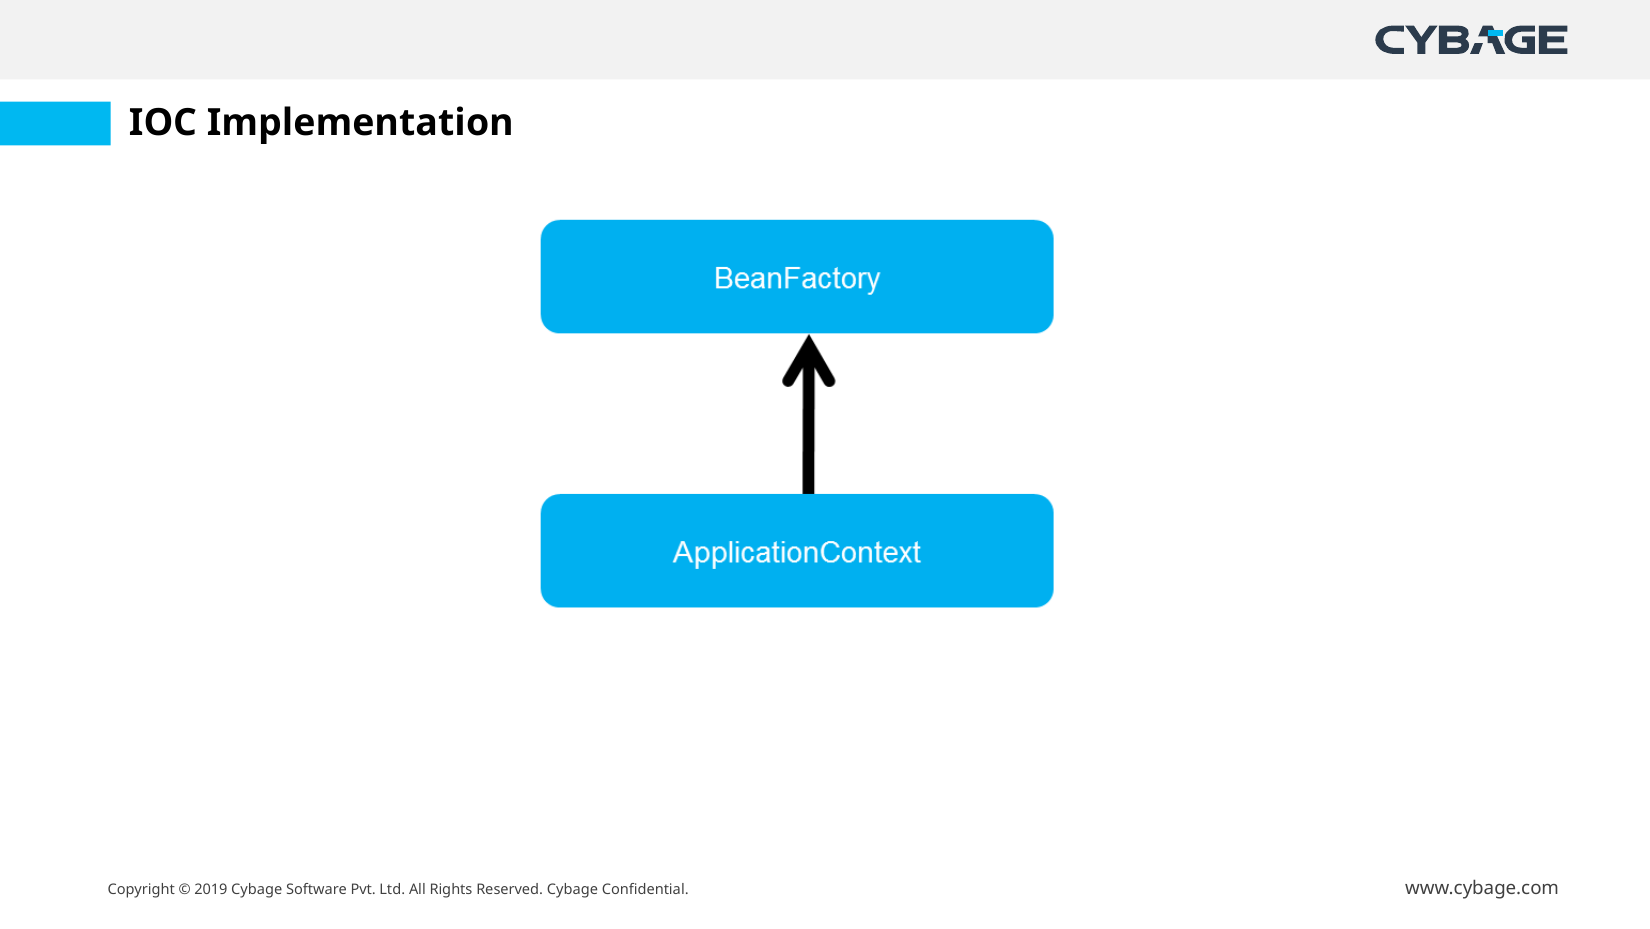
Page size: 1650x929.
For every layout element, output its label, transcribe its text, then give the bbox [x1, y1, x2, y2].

title IOC Implementation [112, 89, 1598, 171]
picture [514, 207, 1076, 615]
